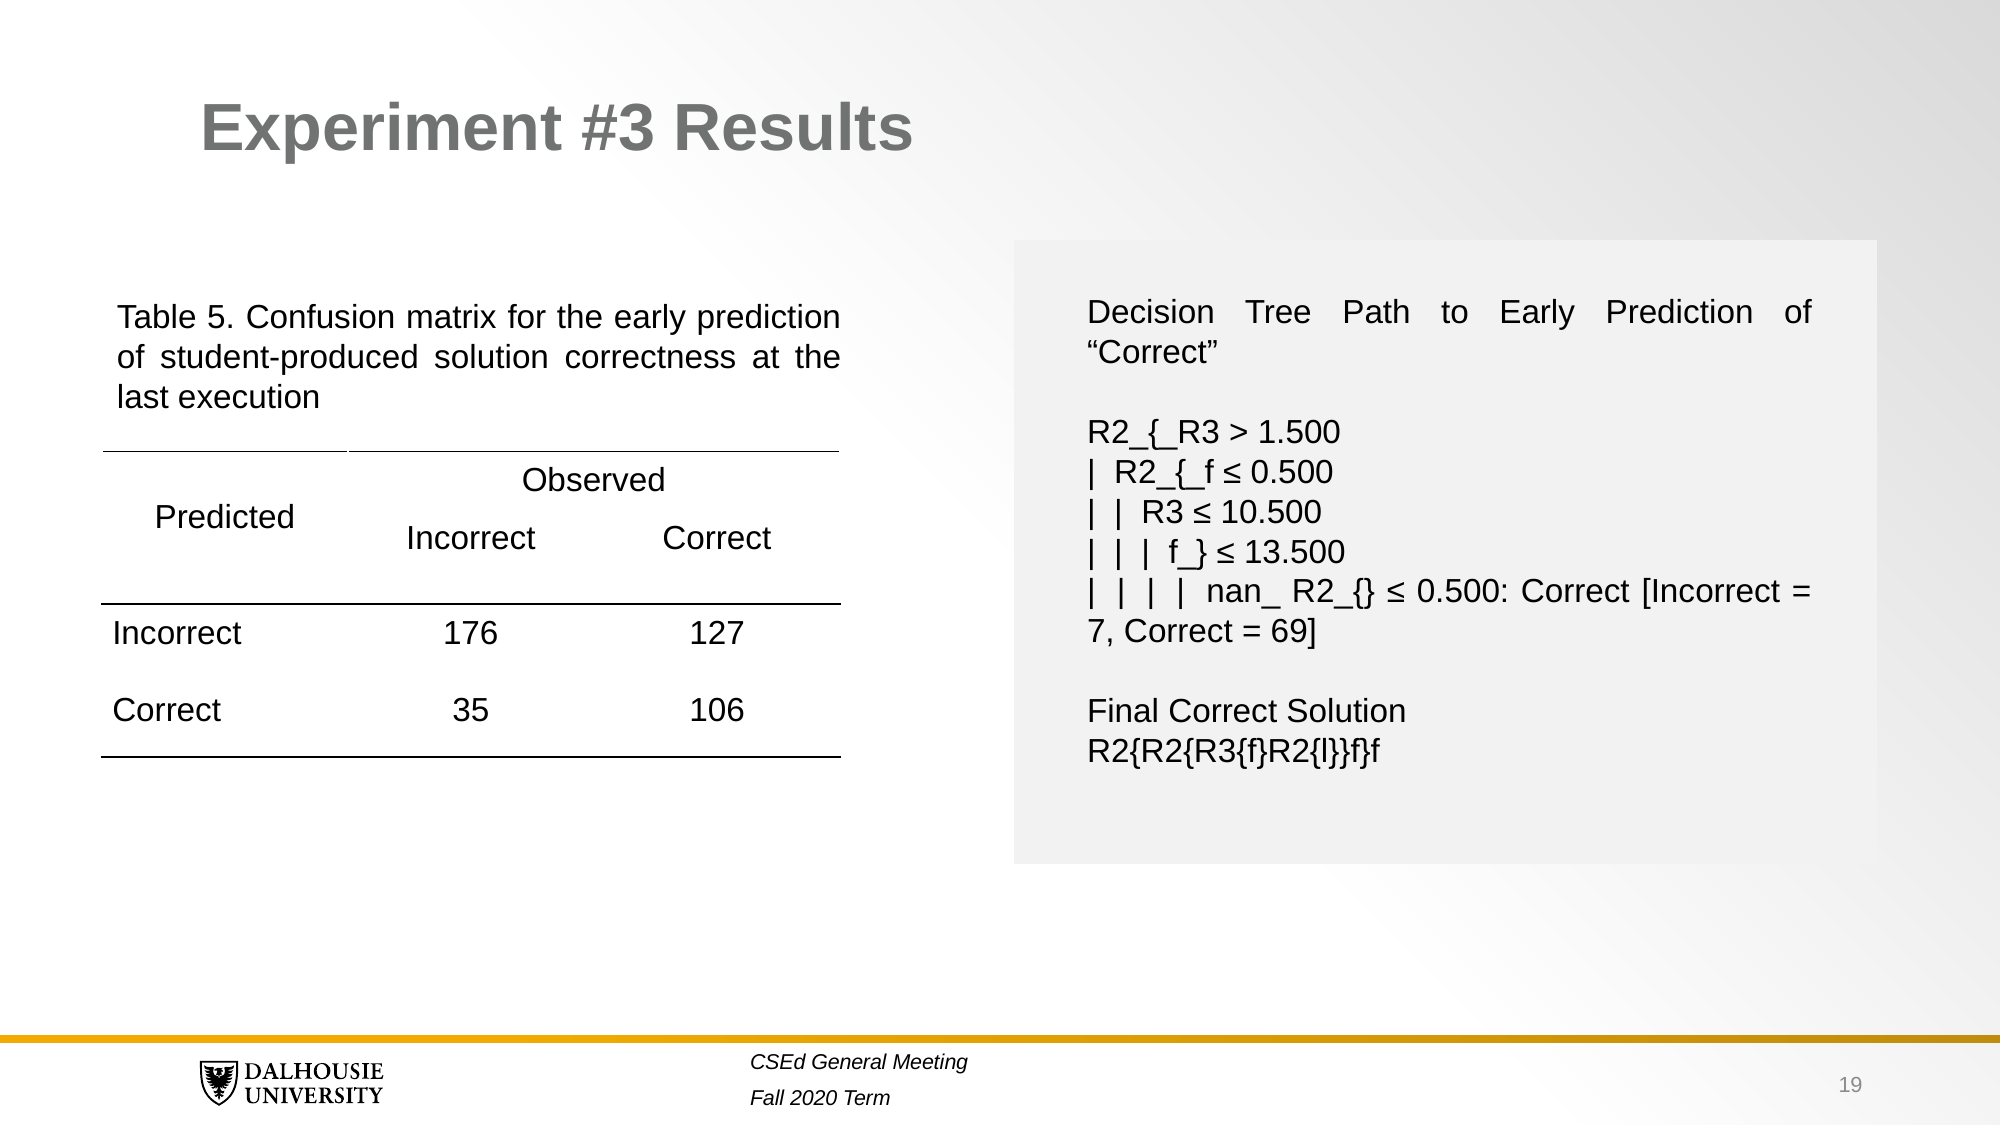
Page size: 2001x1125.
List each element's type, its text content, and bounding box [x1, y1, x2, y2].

table_cell 35 [349, 682, 593, 756]
text_box Decision Tree Path to Early Prediction of “Correct” R2_{_R3 > 1.500 | R2_{_f ≤ 0.500 | | R3 ≤ 10.500 | | | f_} ≤ 13.500 | | | | nan_ R2_{} ≤ 0.500: Correct [Incorrect = 7, Correct = 69] Final Correct Solution R2{R2{R3{f}R2{l}}f}f [1072, 282, 1828, 857]
table_cell Incorrect [349, 510, 593, 603]
table_header Predicted [103, 463, 347, 603]
text_box Table 5. Confusion matrix for the early prediction of student-produced solution correctness at the last execution [101, 288, 858, 463]
footer CSEd General Meeting Fall 2020 Term [750, 1050, 1695, 1110]
table_cell 106 [595, 682, 839, 756]
table_header Observed [349, 463, 839, 509]
table_cell 176 [349, 605, 593, 680]
slide_number 19 [1694, 1042, 1863, 1125]
table_cell Incorrect [103, 605, 347, 680]
table_cell Correct [103, 682, 347, 756]
text_box [1014, 240, 1877, 864]
title Experiment #3 Results [200, 0, 1863, 166]
table_cell Correct [595, 510, 839, 603]
table_cell 127 [595, 605, 839, 680]
